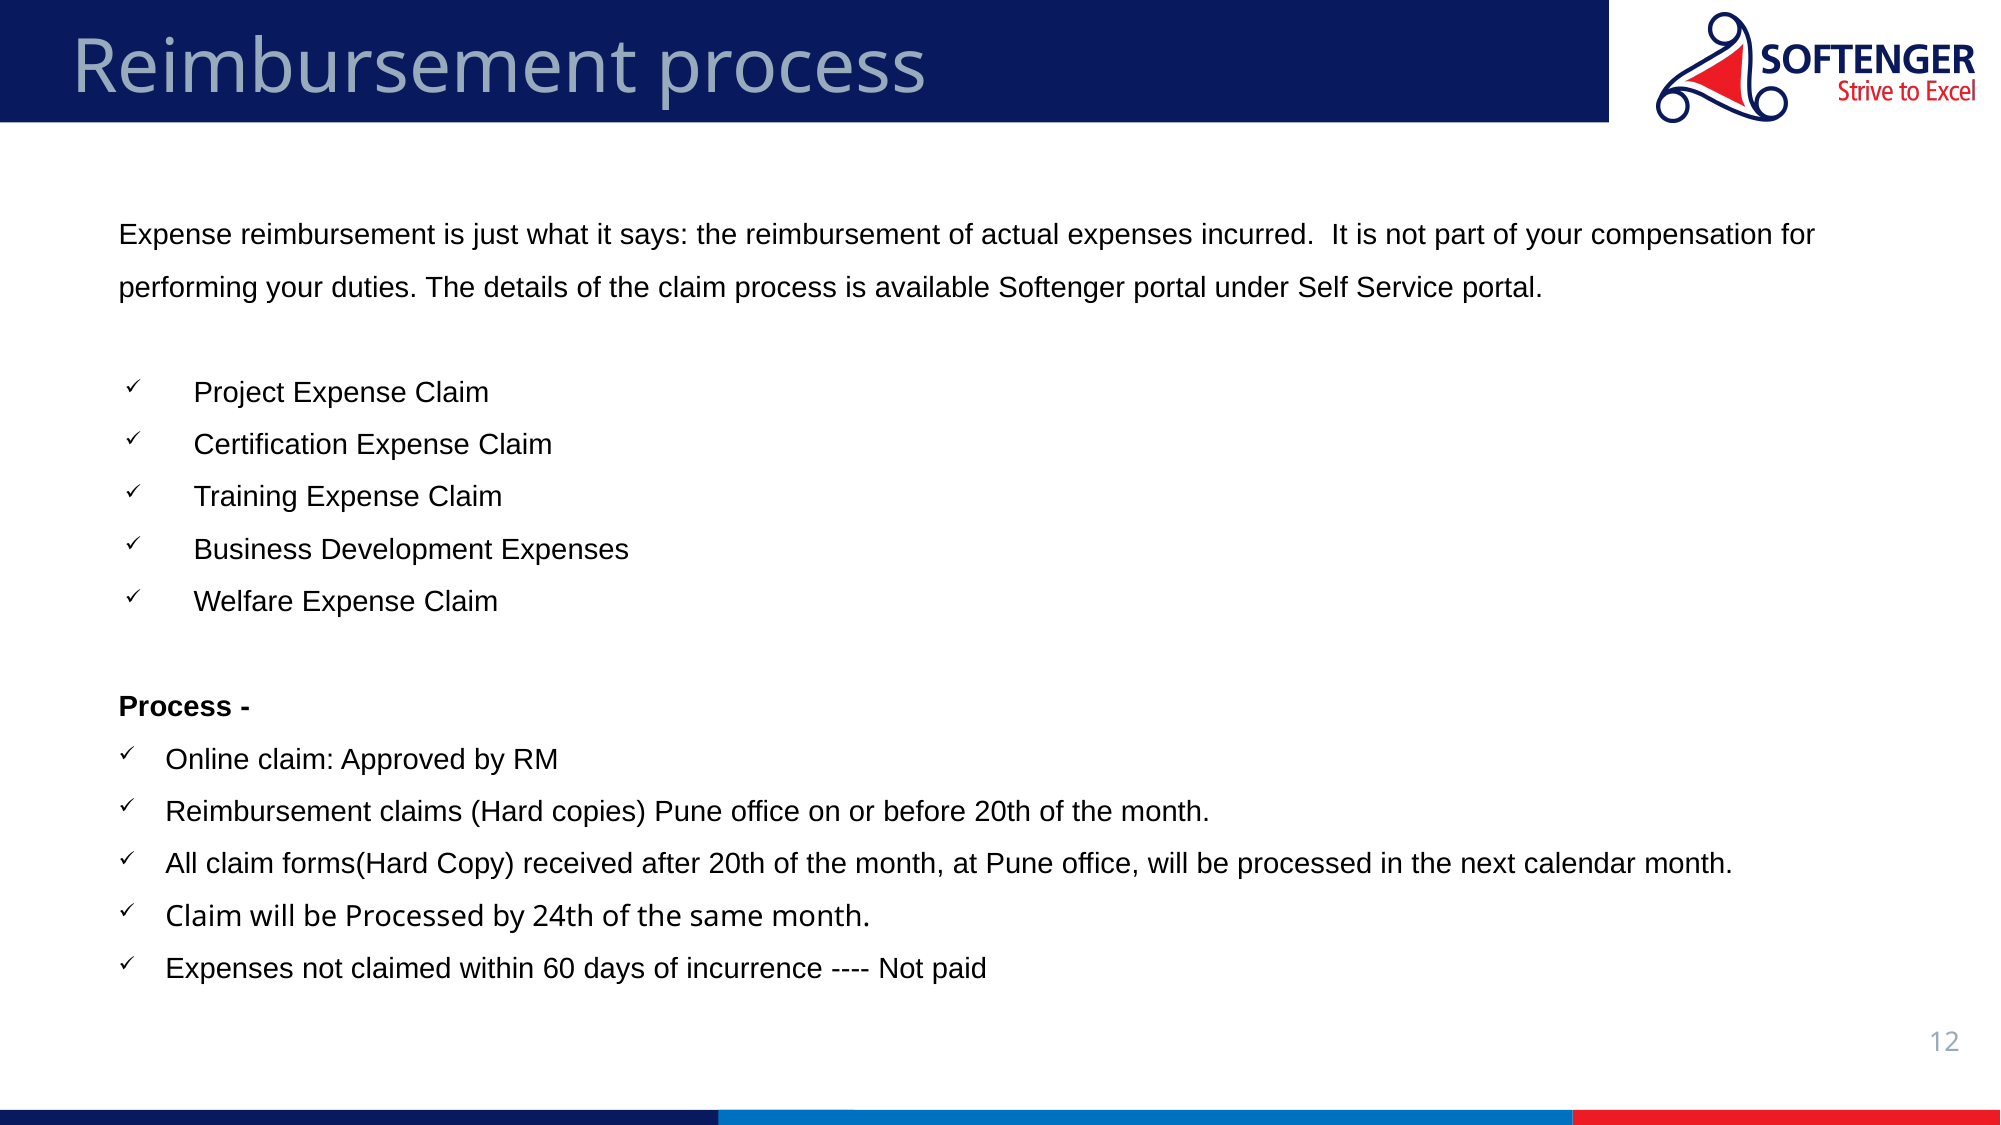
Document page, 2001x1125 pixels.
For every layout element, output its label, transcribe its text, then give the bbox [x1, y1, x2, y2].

list Expense reimbursement is just what it says: the reimbursement of actual expenses incurred. It is not part of your compensation for performing your duties. The details of the claim process is available Softenger portal under Self Service portal. Project Expense Claim Certification Expense Claim Training Expense Claim Business Development Expenses Welfare Expense Claim Process - Online claim: Approved by RM Reimbursement claims (Hard copies) Pune office on or before 20th of the month. All claim forms(Hard Copy) received after 20th of the month, at Pune office, will be processed in the next calendar month. Claim will be Processed by 24th of the same month. Expenses not claimed within 60 days of incurrence ---- Not paid [103, 183, 1946, 1078]
slide_number 12 [1854, 1008, 1975, 1078]
title Reimbursement process [56, 0, 1470, 123]
picture [1656, 12, 1975, 123]
